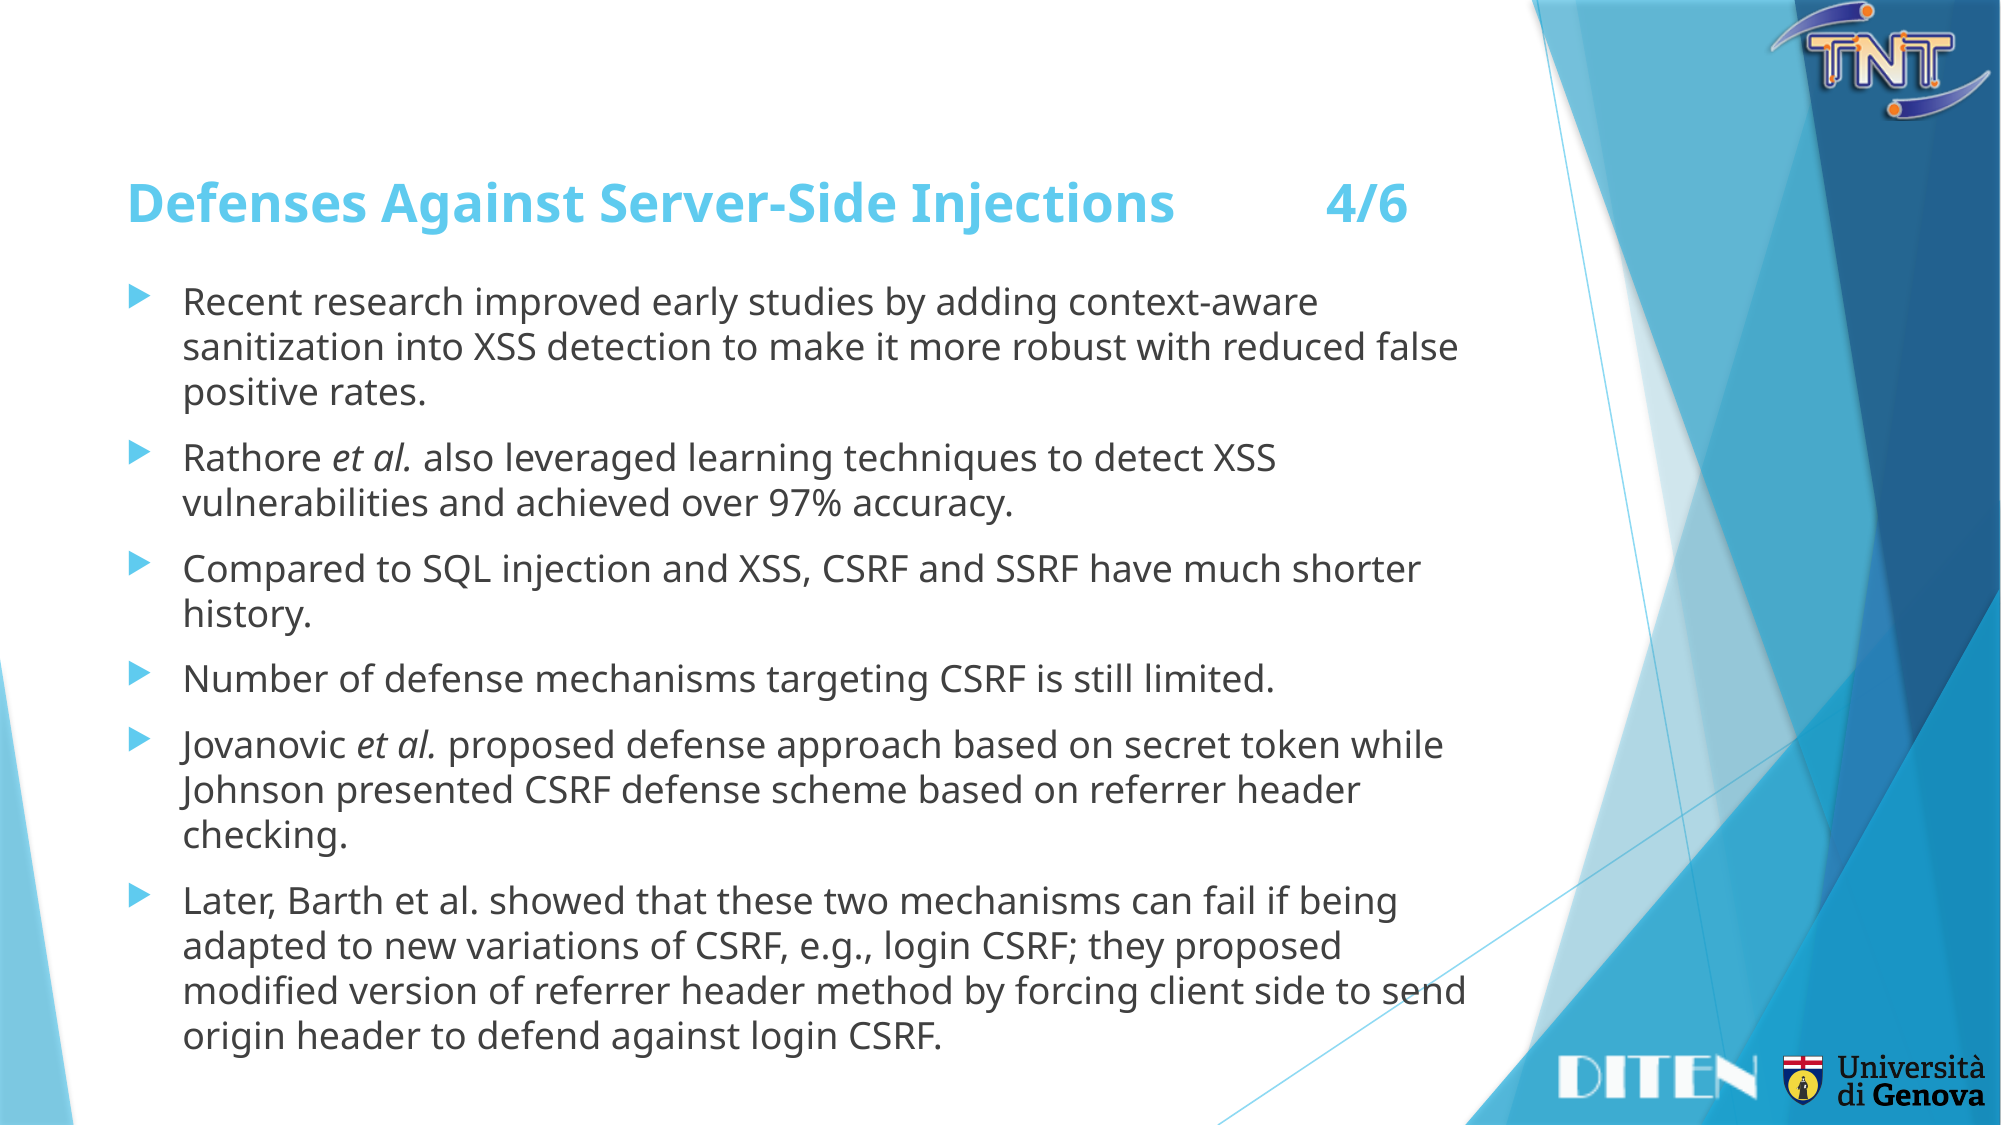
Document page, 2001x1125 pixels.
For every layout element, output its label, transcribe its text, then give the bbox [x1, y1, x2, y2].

picture [1759, 0, 1994, 121]
picture [1557, 1050, 1985, 1110]
list Recent research improved early studies by adding context-aware sanitization into XSS detection to make it more robust with reduced false positive rates. Rathore et al. also leveraged learning techniques to detect XSS vulnerabilities and achieved over 97% accuracy. Compared to SQL injection and XSS, CSRF and SSRF have much shorter history. Number of defense mechanisms targeting CSRF is still limited. Jovanovic et al. proposed defense approach based on secret token while Johnson presented CSRF defense scheme based on referrer header checking. Later, Barth et al. showed that these two mechanisms can fail if being adapted to new variations of CSRF, e.g., login CSRF; they proposed modified version of referrer header method by forcing client side to send origin header to defend against login CSRF. [111, 270, 1522, 992]
title Defenses Against Server-Side Injections 4/6 [111, 99, 1522, 220]
